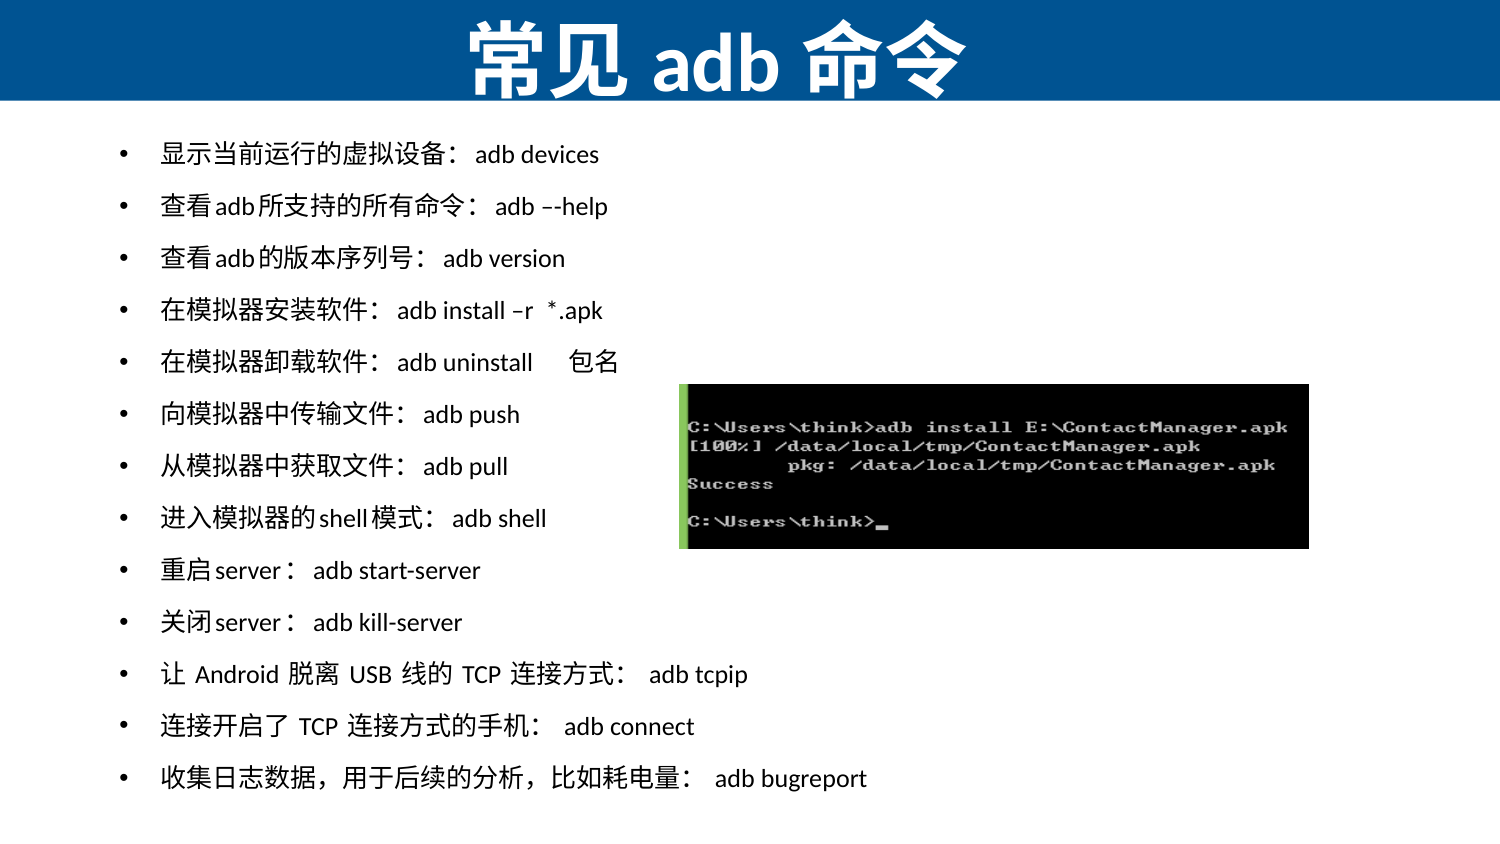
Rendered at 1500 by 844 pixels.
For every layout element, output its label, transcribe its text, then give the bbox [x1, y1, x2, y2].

picture [678, 384, 1310, 550]
title 常见adb命令 [41, 0, 1392, 129]
list 显示当前运行的虚拟设备：adb devices 查看adb所支持的所有命令：adb –-help 查看adb的版本序列号：adb version 在模拟器安装软件：adb install –r *.apk 在模拟器卸载软件：adb uninstall 包名 向模拟器中传输文件：adb push 从模拟器中获取文件：adb pull 进入模拟器的shell模式：adb shell 重启server：adb start-server 关闭server：adb kill-server 让 Android 脱离 USB 线的 TCP 连接方式： adb tcpip 连接开启了 TCP 连接方式的手机： adb connect 收集日志数据，用于后续的分析，比如耗电量： adb bugreport [38, 114, 1389, 806]
